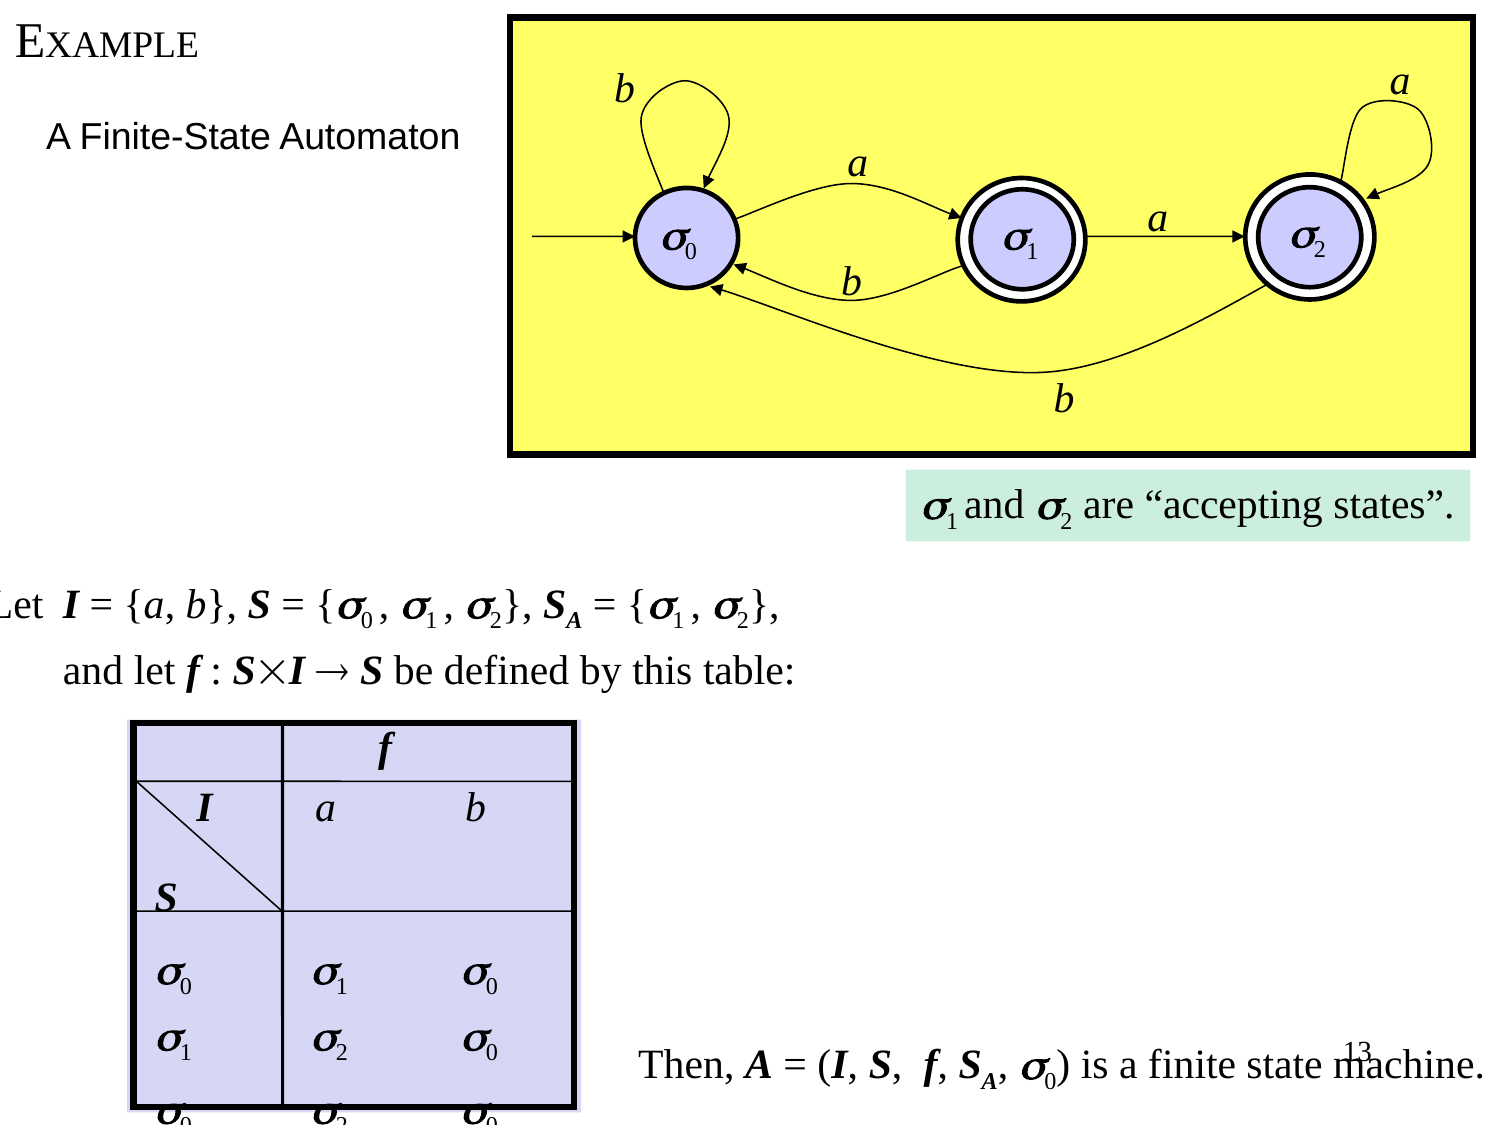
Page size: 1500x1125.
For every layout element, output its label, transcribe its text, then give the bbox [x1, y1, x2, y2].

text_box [132, 722, 637, 1125]
text_box Let I = {a, b}, S = {0 , 1 , 2}, SA = {1 , 2}, and let f : SI  S be defined by this table: [0, 568, 961, 701]
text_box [509, 17, 1474, 455]
text_box EXAMPLE A Finite-State Automaton [0, 0, 531, 165]
text_box [127, 719, 582, 727]
text_box 1 and 2 are “accepting states”. [905, 469, 1471, 542]
text_box Then, A = (I, S, f, SA, 0) is a finite state machine. [642, 1001, 1500, 1102]
